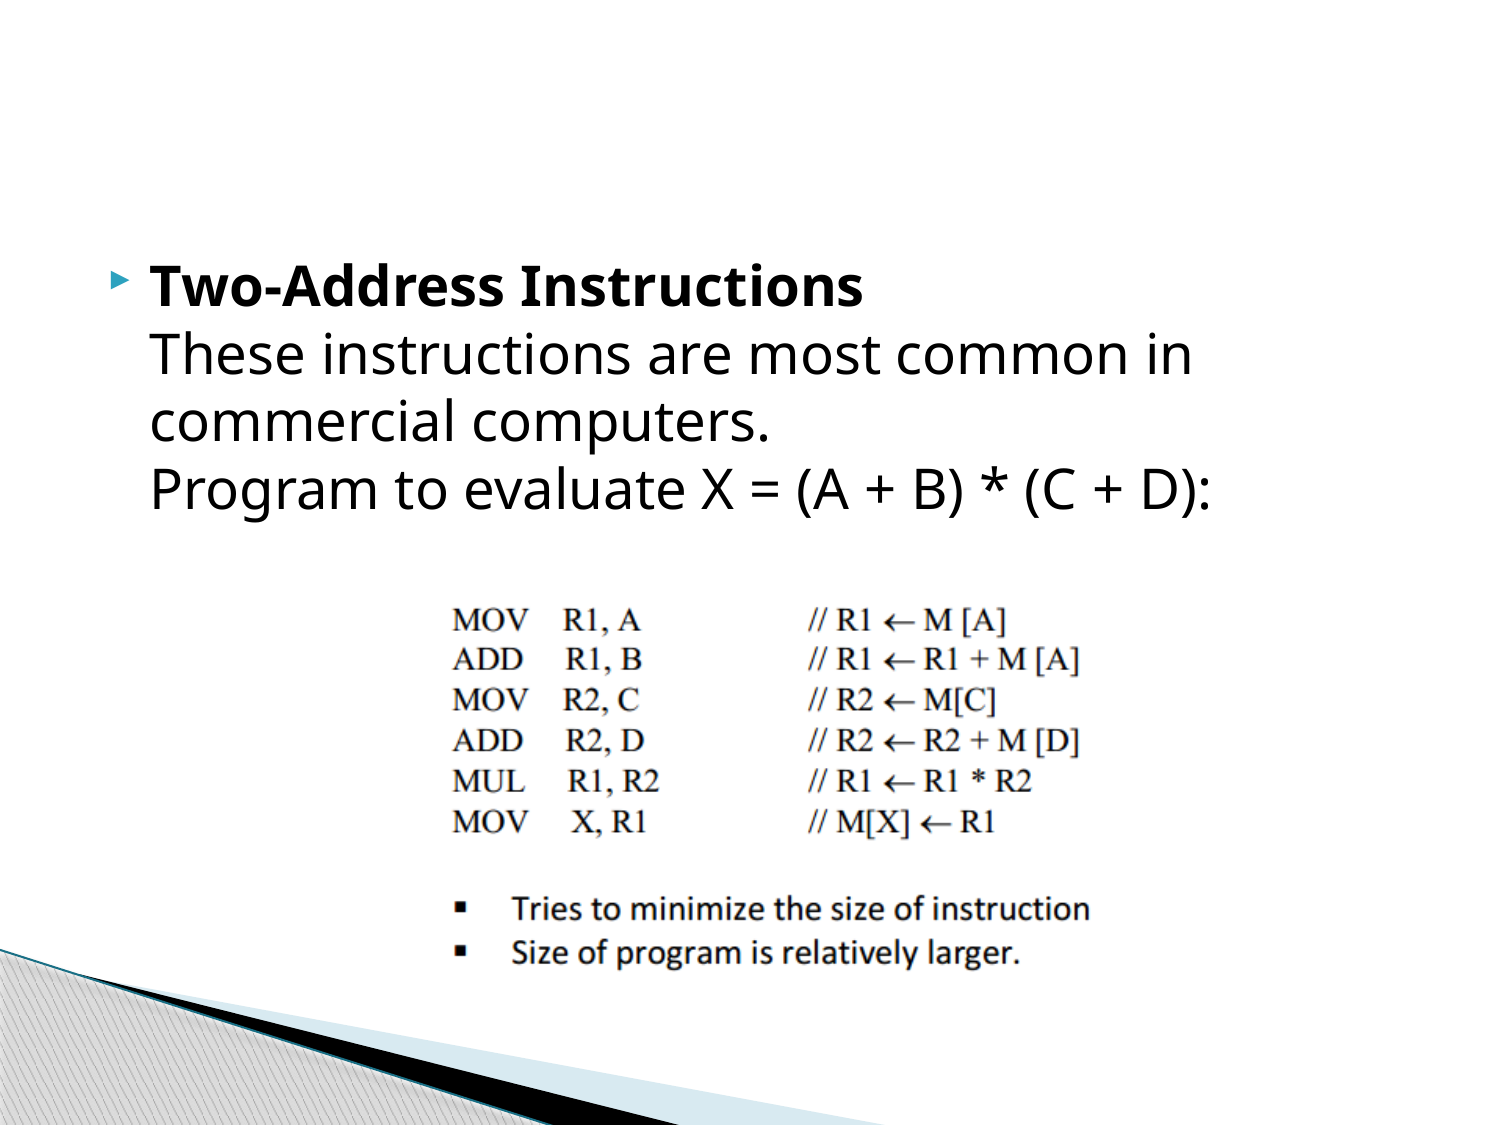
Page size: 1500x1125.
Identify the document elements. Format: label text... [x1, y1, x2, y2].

list Two-Address Instructions These instructions are most common in commercial computers. Program to evaluate X = (A + B) * (C + D): [75, 243, 1425, 986]
picture [397, 558, 1103, 1001]
